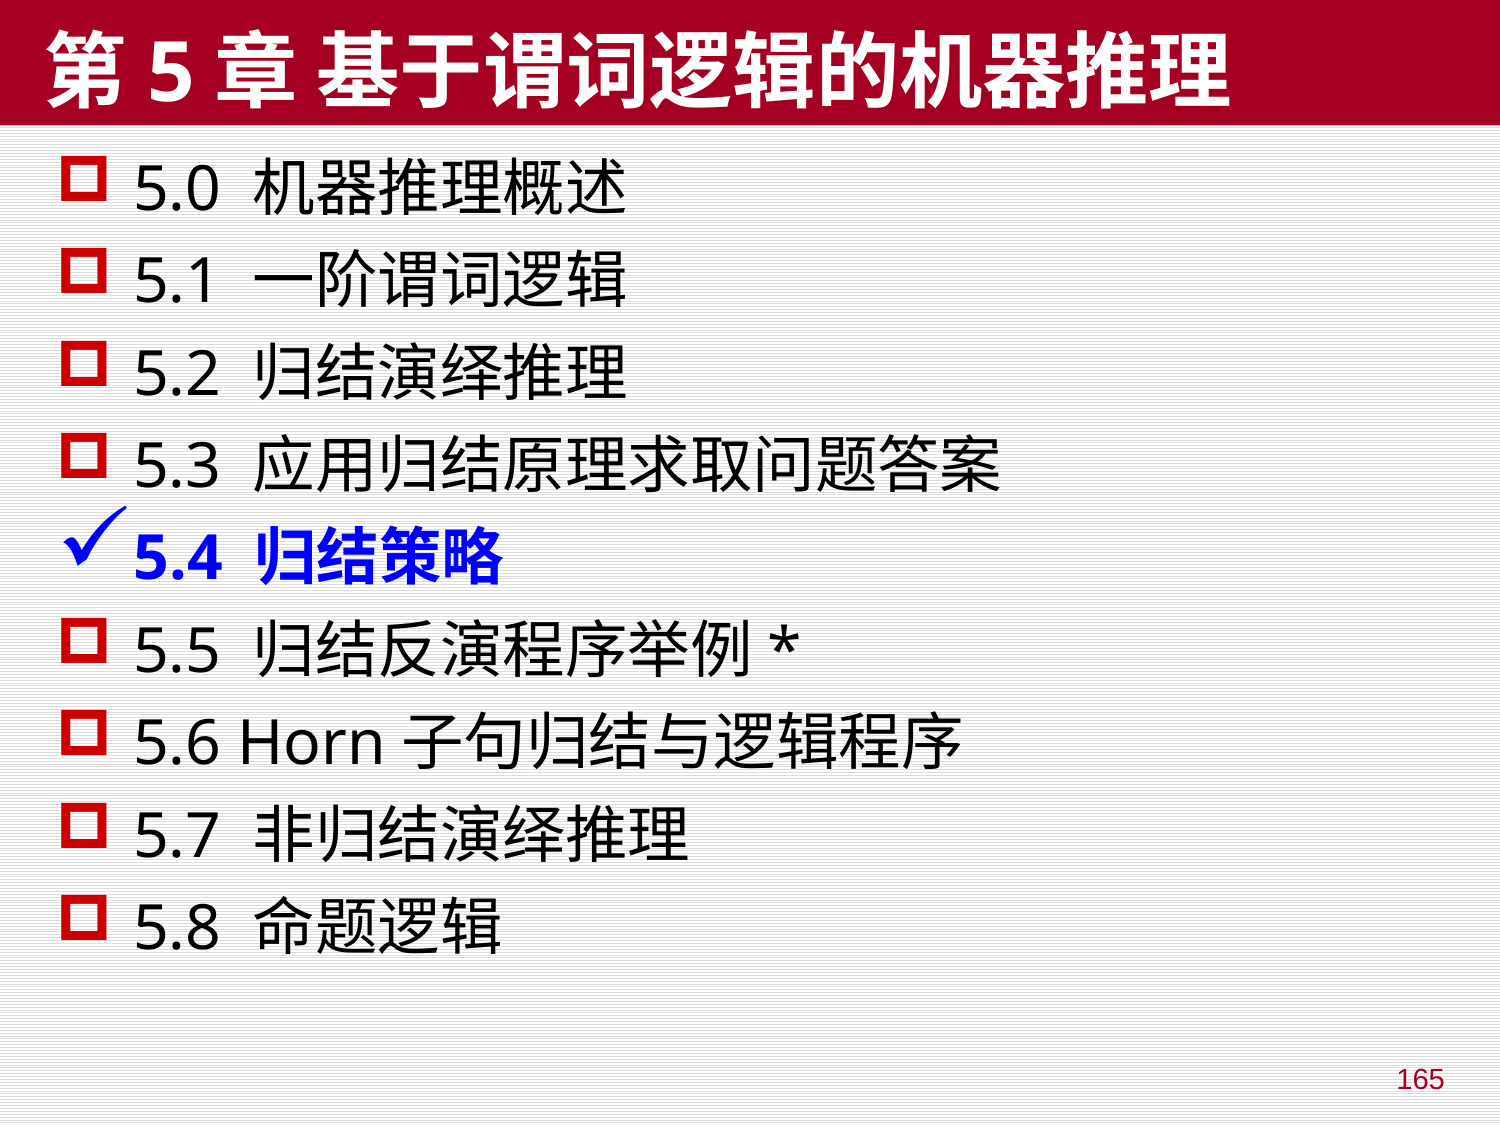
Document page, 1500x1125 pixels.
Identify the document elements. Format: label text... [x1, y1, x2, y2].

list 5.0 机器推理概述 5.1 一阶谓词逻辑 5.2 归结演绎推理 5.3 应用归结原理求取问题答案 5.4 归结策略 5.5 归结反演程序举例* 5.6 Horn子句归结与逻辑程序 5.7 非归结演绎推理 5.8 命题逻辑 [41, 148, 1459, 1035]
title 第5章 基于谓词逻辑的机器推理 [0, 0, 1500, 126]
slide_number 165 [1110, 1052, 1461, 1125]
